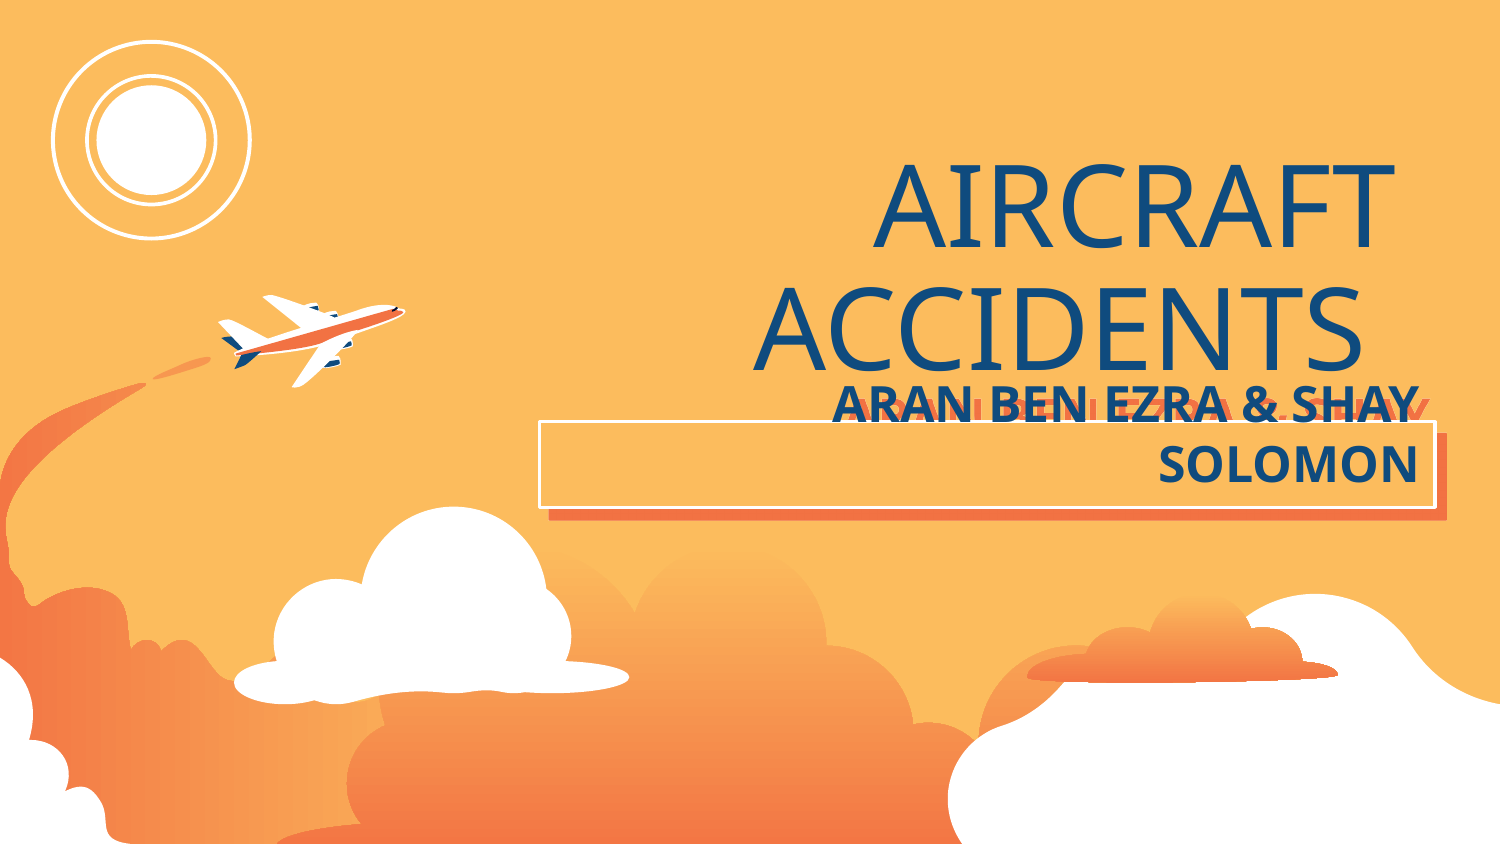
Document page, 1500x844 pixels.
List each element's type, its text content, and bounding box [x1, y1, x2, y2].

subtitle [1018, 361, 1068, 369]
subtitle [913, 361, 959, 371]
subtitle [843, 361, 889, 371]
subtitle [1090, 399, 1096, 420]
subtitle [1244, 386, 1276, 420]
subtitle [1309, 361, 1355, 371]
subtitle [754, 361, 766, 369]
subtitle To be handled by dropping rows/columns with missing cells, or to be filled by balancing values. [834, 387, 970, 420]
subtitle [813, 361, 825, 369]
title AIRCRAFT ACCIDENTS [390, 133, 1412, 361]
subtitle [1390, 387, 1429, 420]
subtitle To be handled by dropping rows/columns with missing cells, or to be filled by balancing values. [1108, 387, 1232, 420]
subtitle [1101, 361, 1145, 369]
subtitle To be handled by dropping rows/columns with missing cells, or to be filled by balancing values. [993, 387, 1085, 420]
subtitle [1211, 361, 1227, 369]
subtitle To be handled by dropping rows/columns with missing cells, or to be filled by balancing values. [1294, 386, 1396, 420]
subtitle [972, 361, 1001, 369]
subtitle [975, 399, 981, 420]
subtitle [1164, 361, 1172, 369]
subtitle ARAN BEN EZRA & SHAY SOLOMON [538, 420, 1437, 509]
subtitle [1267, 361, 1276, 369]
